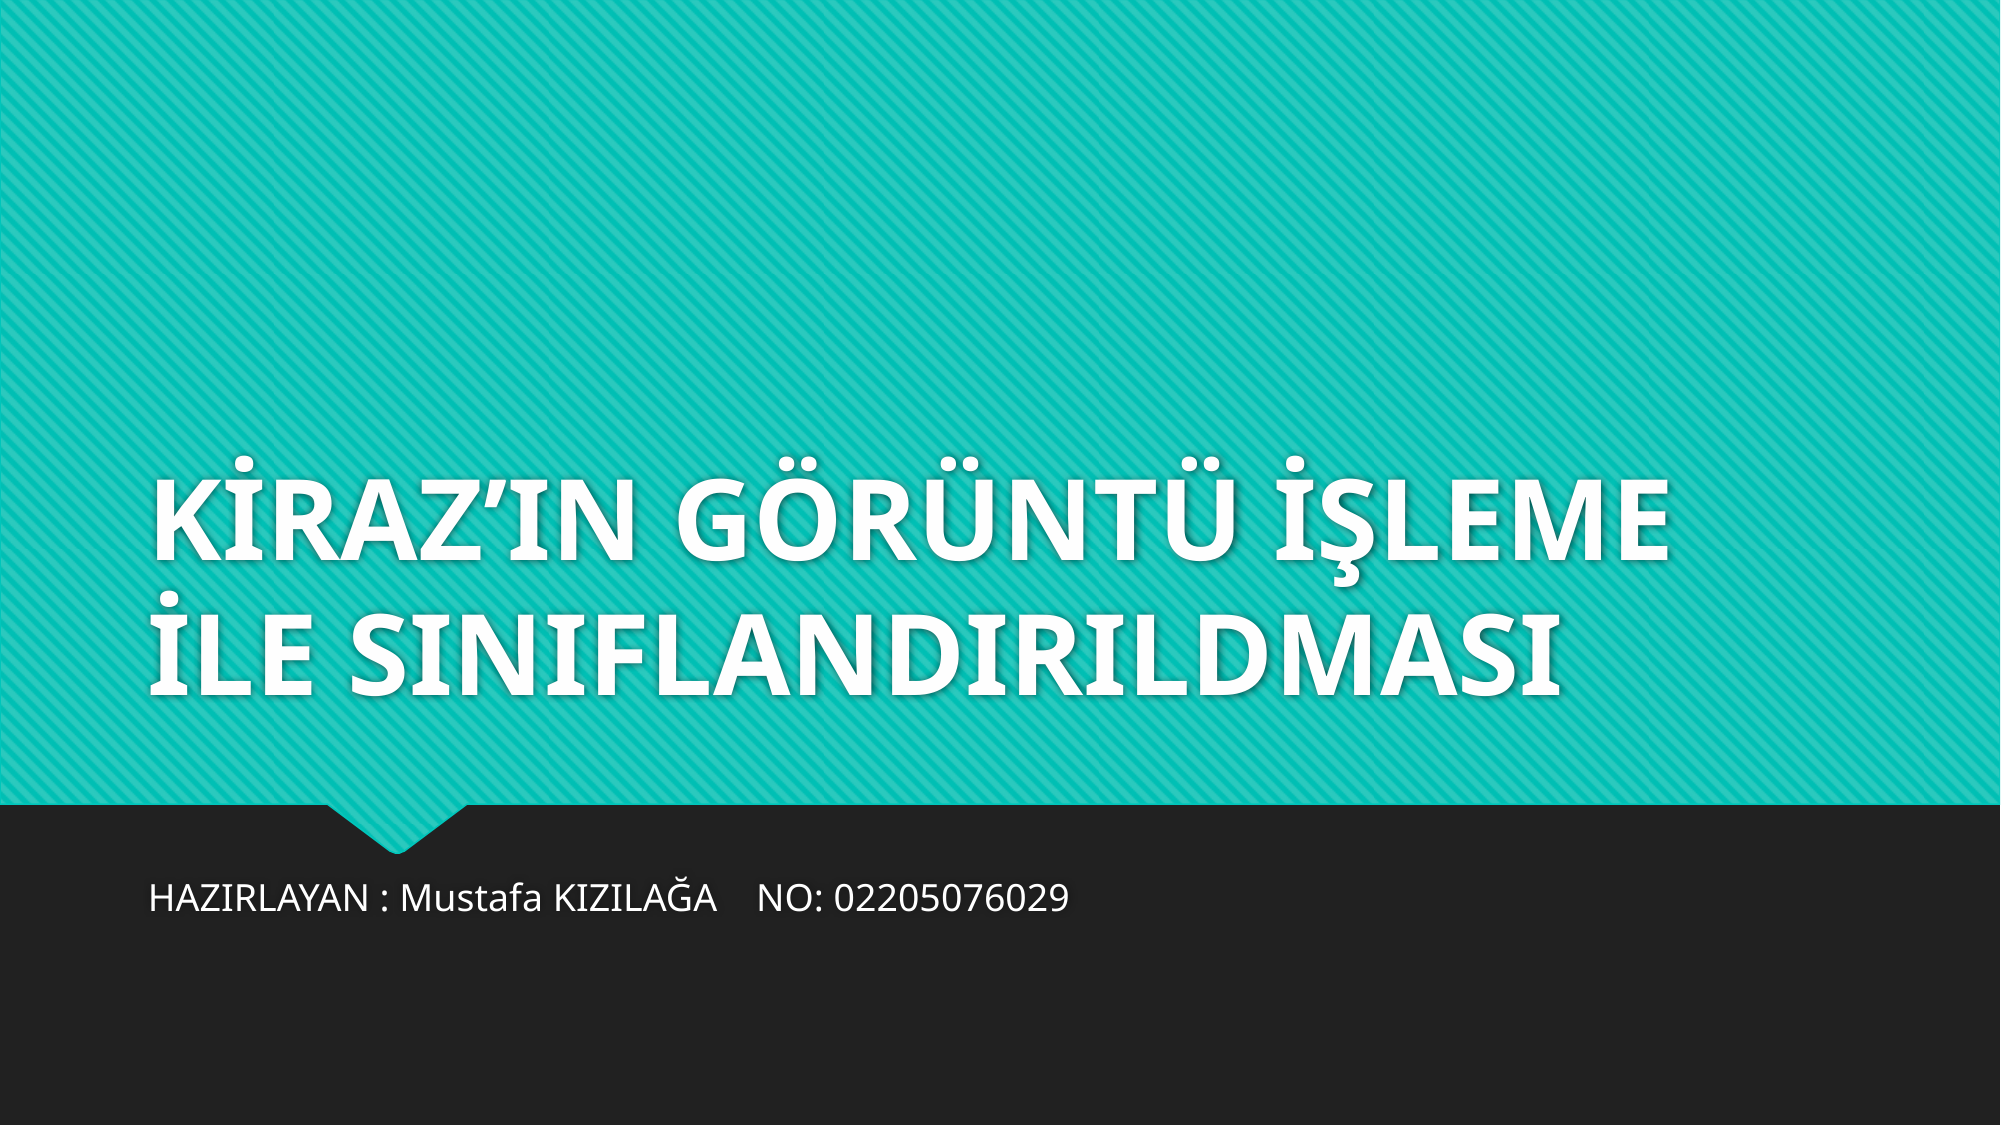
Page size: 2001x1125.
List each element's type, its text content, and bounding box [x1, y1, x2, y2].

title KİRAZ’IN GÖRÜNTÜ İŞLEME İLE SINIFLANDIRILDMASI [132, 237, 1868, 726]
subtitle HAZIRLAYAN : Mustafa KIZILAĞA NO: 02205076029 [132, 866, 1868, 938]
